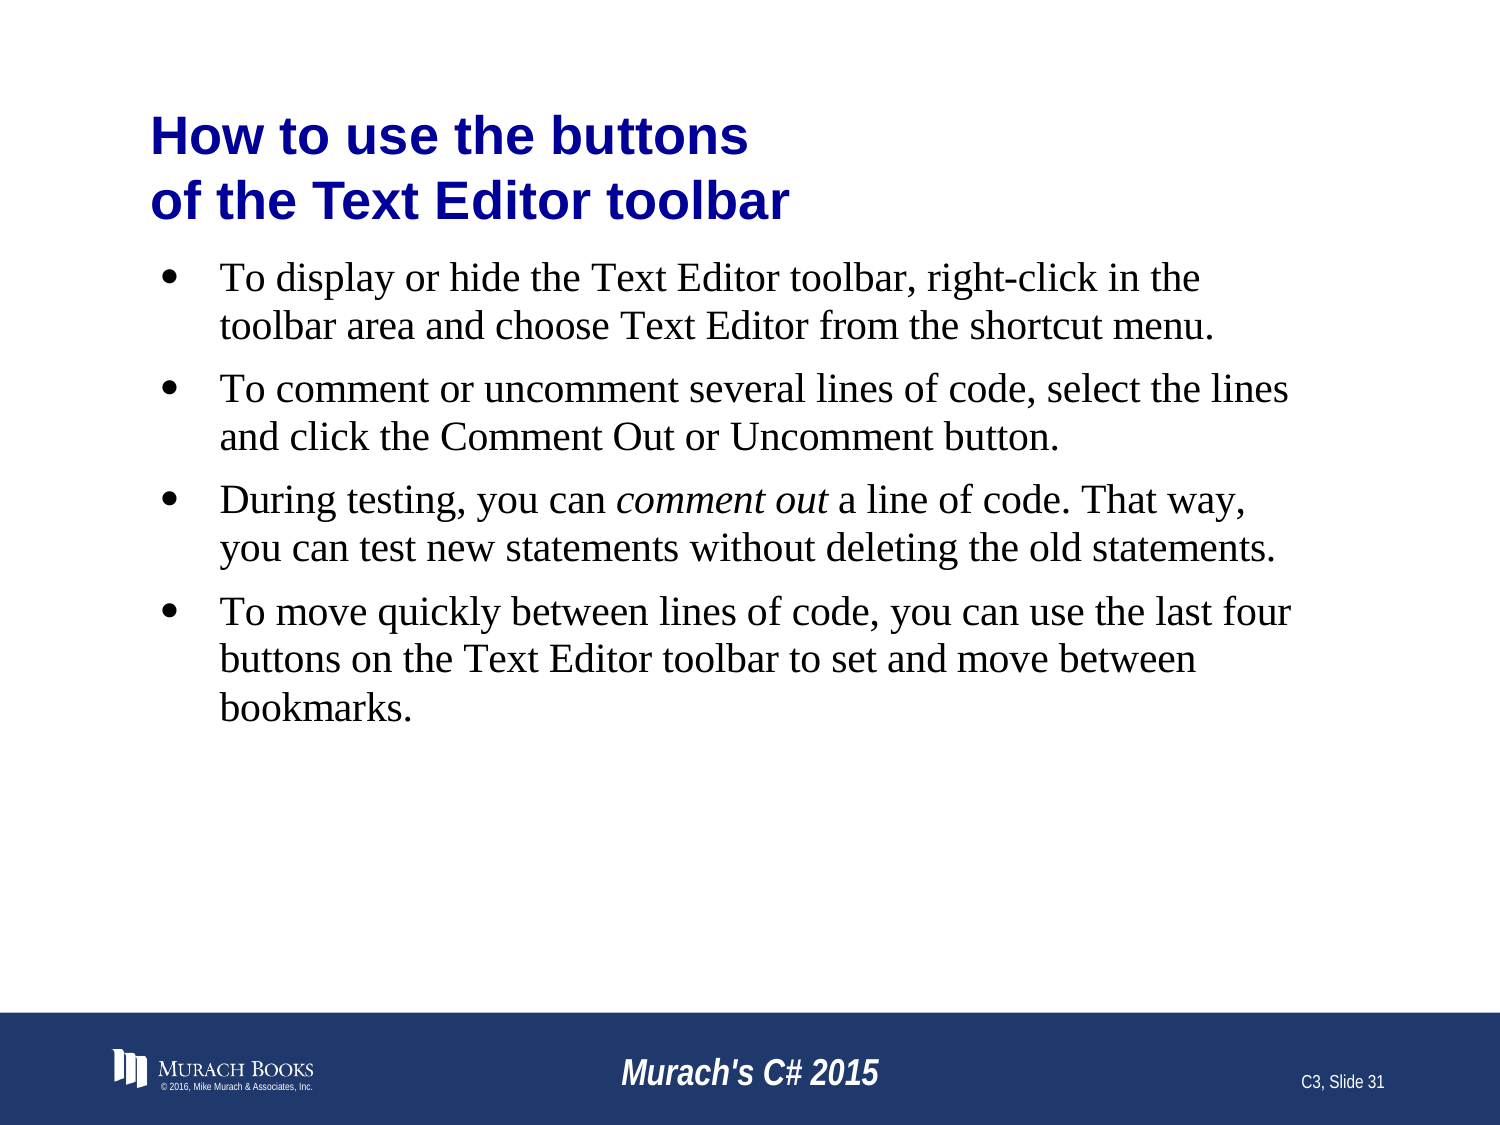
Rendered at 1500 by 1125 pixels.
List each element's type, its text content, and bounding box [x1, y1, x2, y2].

footer © 2016, Mike Murach & Associates, Inc. [12, 1025, 463, 1100]
slide_number C3, Slide 31 [1087, 1025, 1400, 1100]
slide_number Murach's C# 2015 [463, 1025, 1050, 1100]
title How to use the buttons of the Text Editor toolbar [150, 99, 1350, 232]
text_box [162, 249, 1361, 744]
